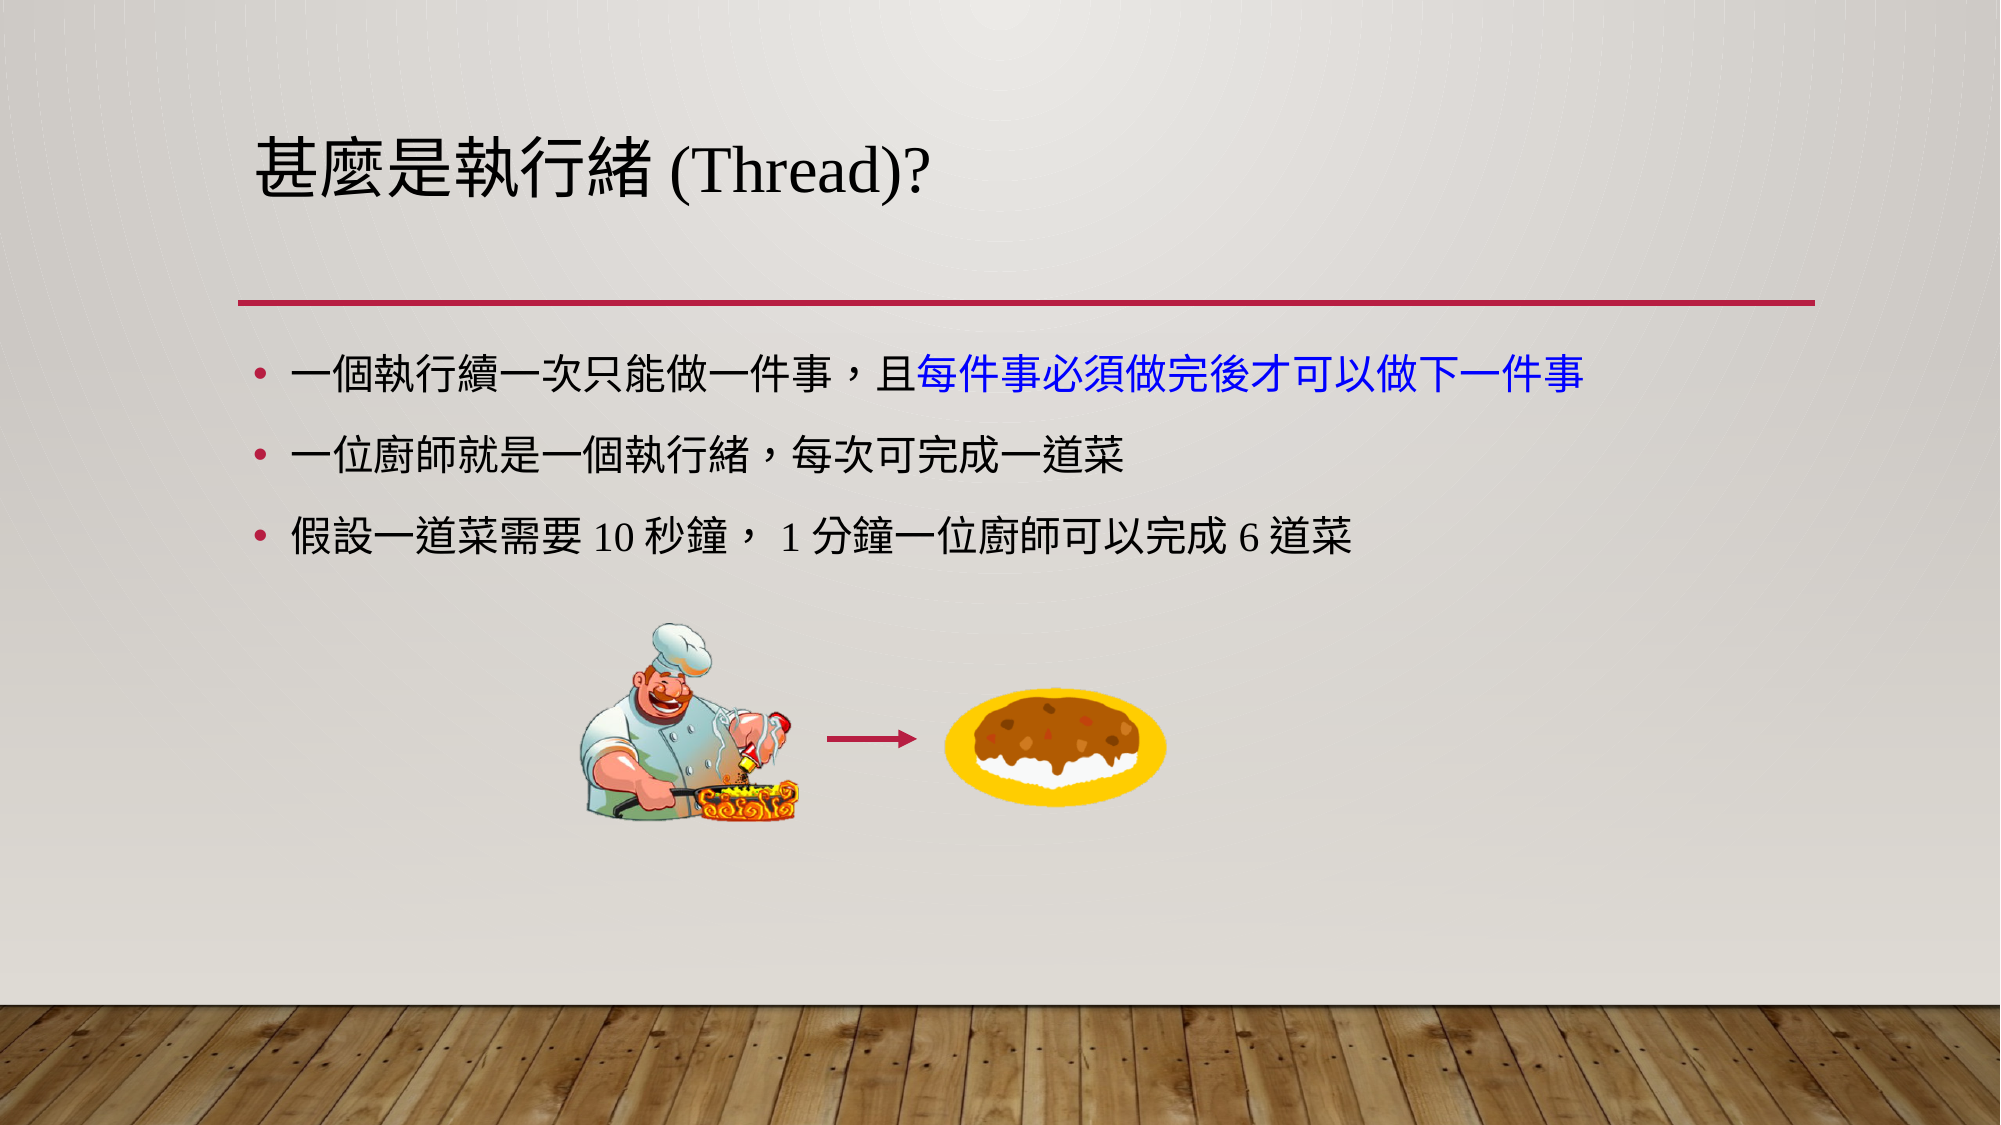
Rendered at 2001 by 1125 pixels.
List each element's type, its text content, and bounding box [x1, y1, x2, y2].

picture [940, 668, 1171, 813]
picture [0, 1005, 2000, 1125]
list 一個執行續一次只能做一件事，且每件事必須做完後才可以做下一件事 一位廚師就是一個執行緒，每次可完成一道菜 假設一道菜需要10秒鐘，1分鐘一位廚師可以完成6道菜 [238, 330, 1814, 593]
title 甚麼是執行緒(Thread)? [238, 127, 1814, 300]
picture [576, 621, 808, 825]
